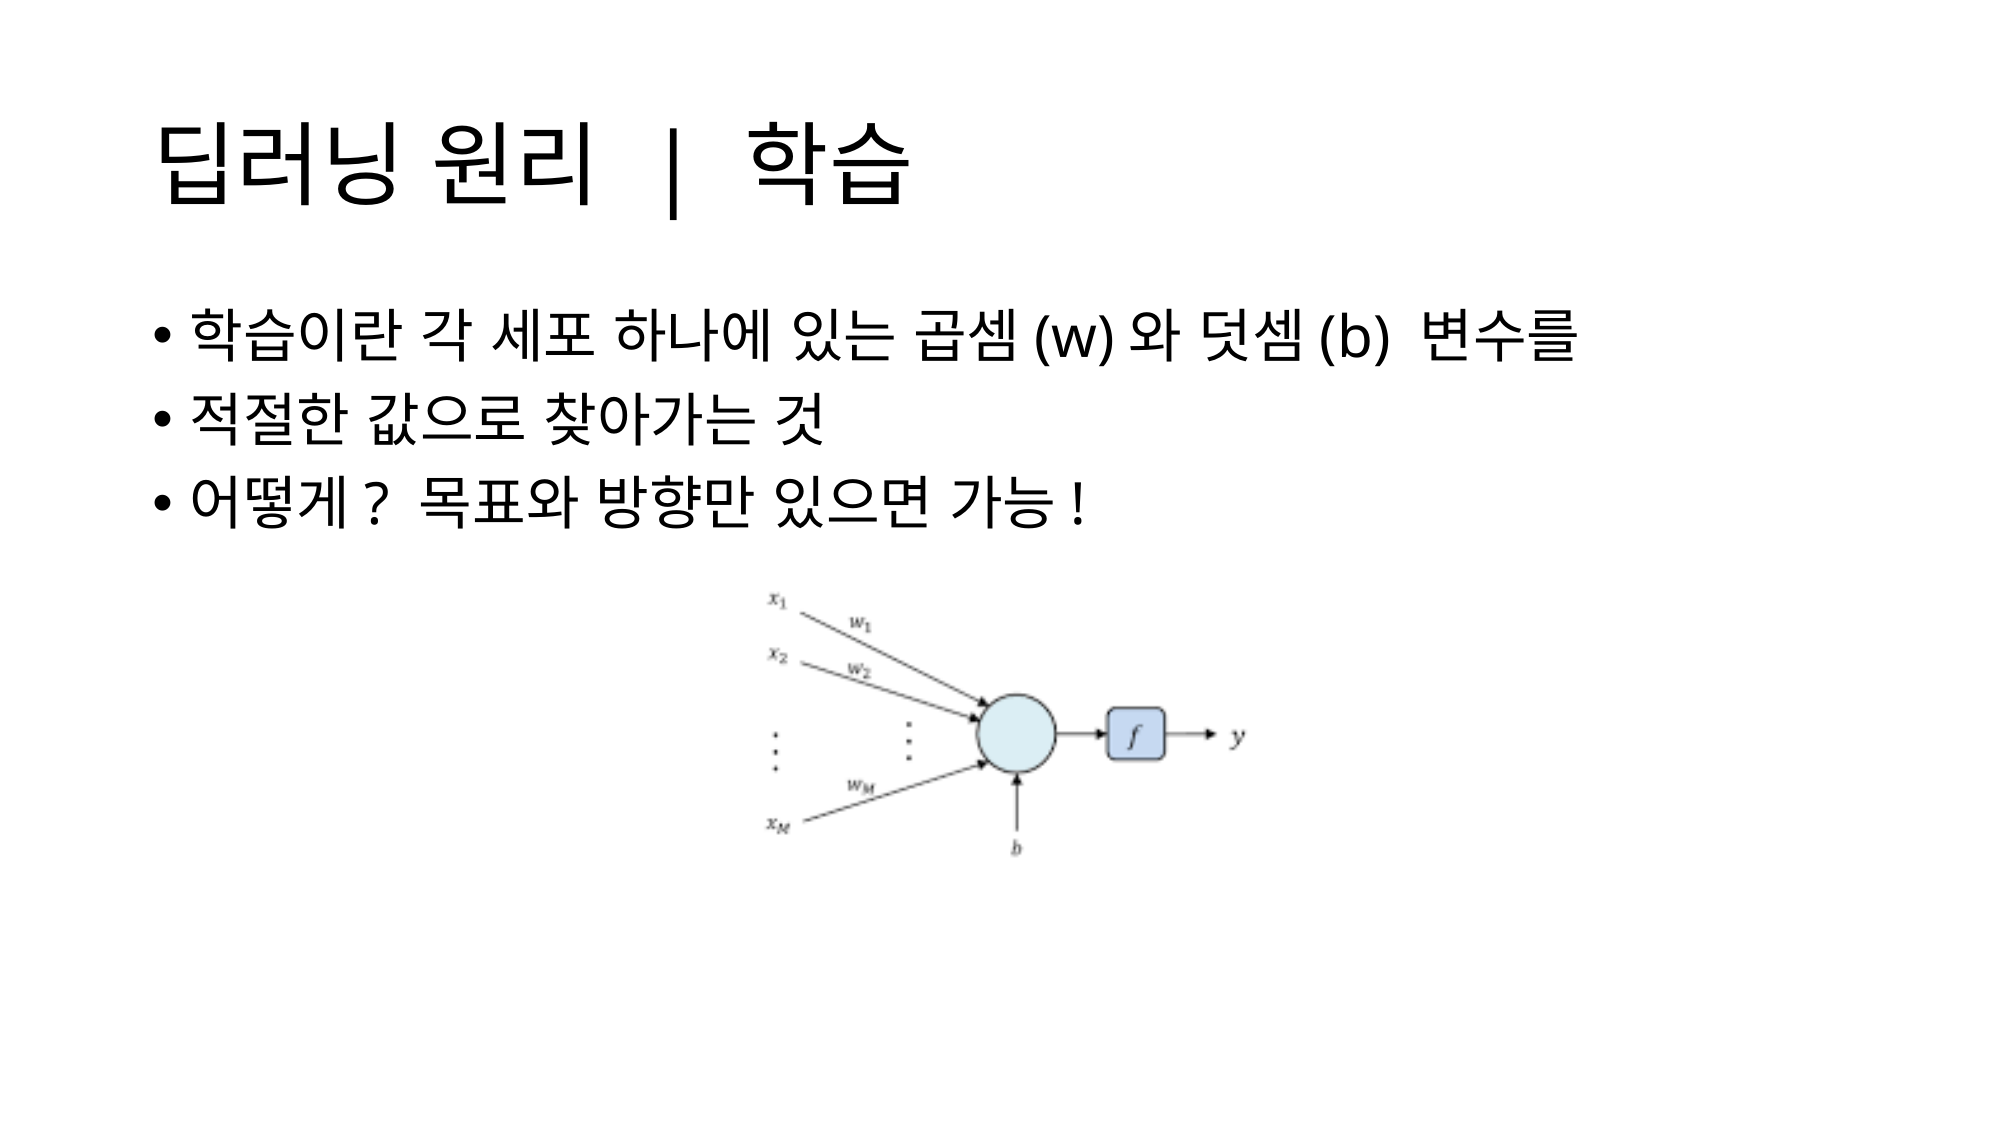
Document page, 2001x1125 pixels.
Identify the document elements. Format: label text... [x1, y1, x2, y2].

title 딥러닝 원리 | 학습 [137, 59, 1863, 278]
list 학습이란 각 세포 하나에 있는 곱셈(w)와 덧셈(b) 변수를 적절한 값으로 찾아가는 것 어떻게? 목표와 방향만 있으면 가능! [137, 299, 1863, 1014]
picture [737, 562, 1263, 873]
